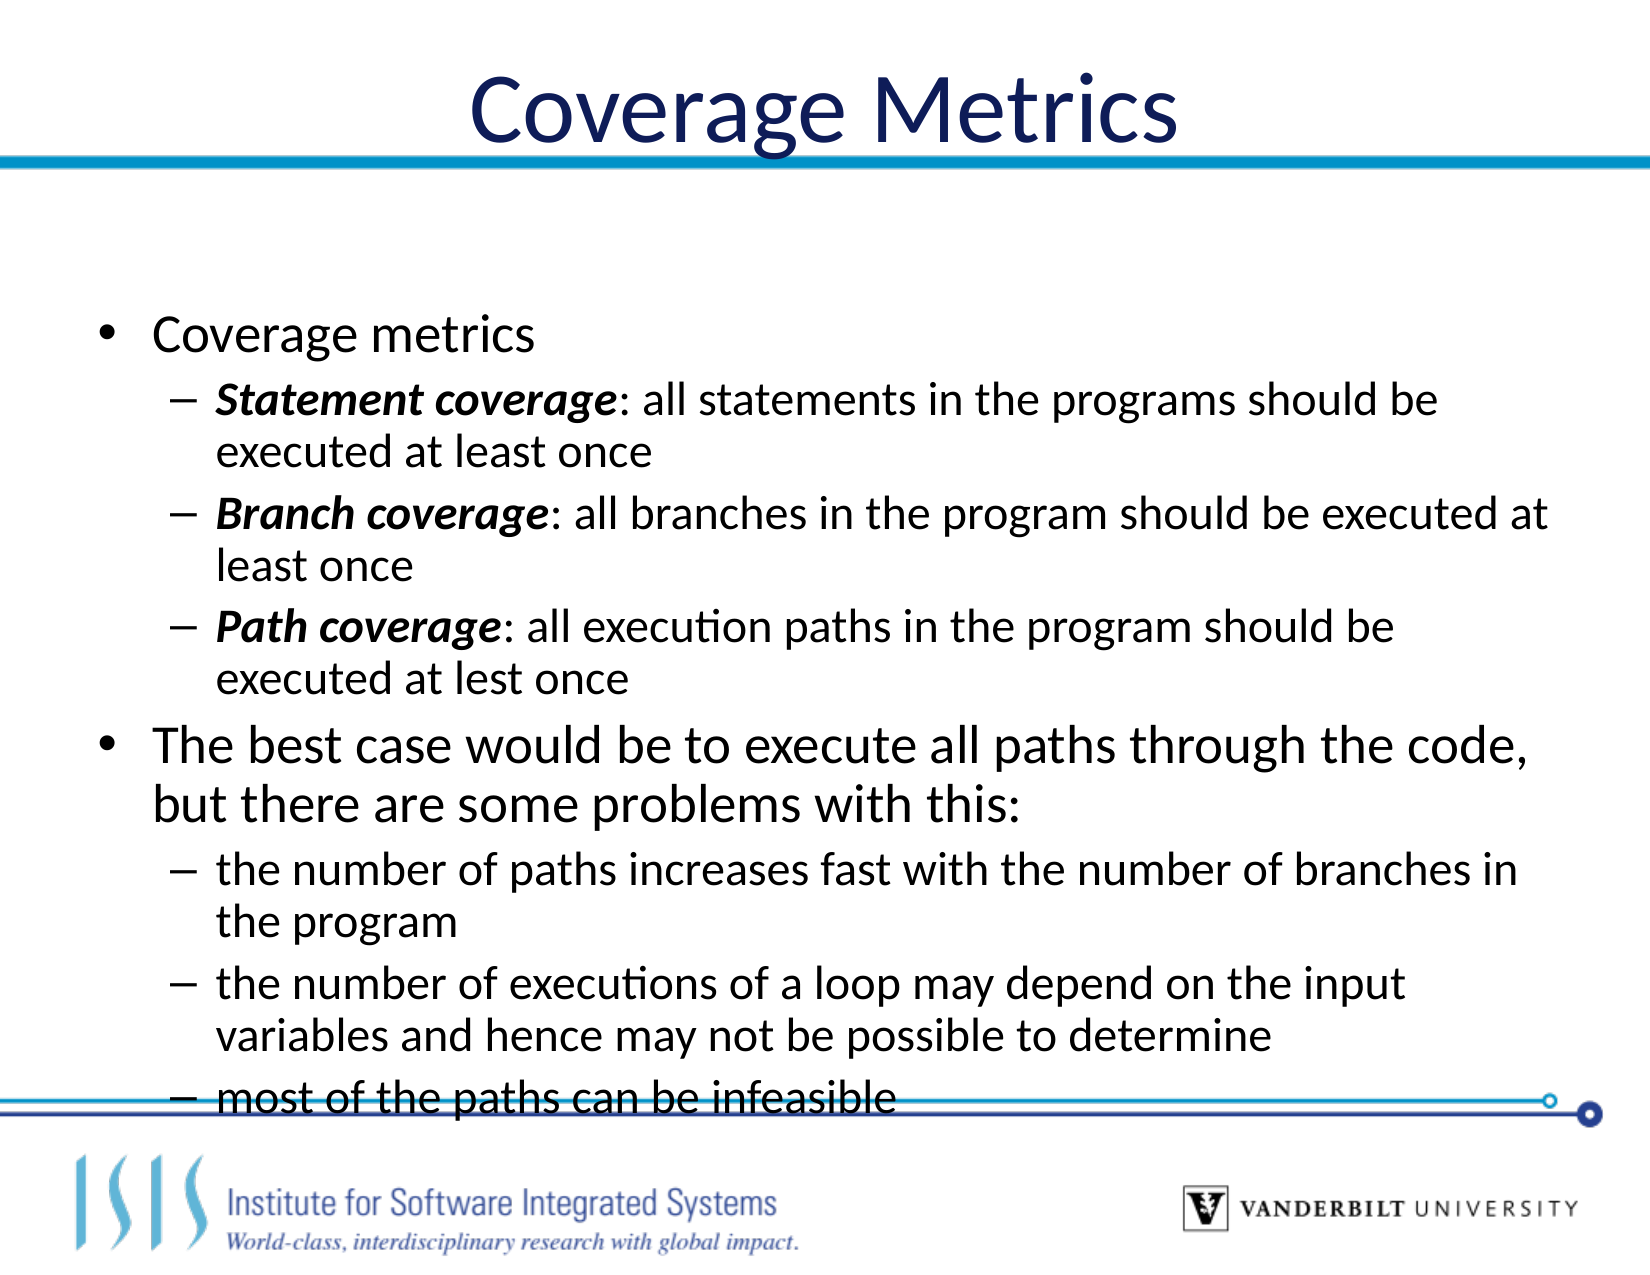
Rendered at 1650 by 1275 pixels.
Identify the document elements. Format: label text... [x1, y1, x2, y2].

title Coverage Metrics [82, 29, 1568, 176]
list Coverage metrics Statement coverage: all statements in the programs should be executed at least once Branch coverage: all branches in the program should be executed at least once Path coverage: all execution paths in the program should be executed at lest once The best case would be to execute all paths through the code, but there are some problems with this: the number of paths increases fast with the number of branches in the program the number of executions of a loop may depend on the input variables and hence may not be possible to determine most of the paths can be infeasible [82, 297, 1568, 1139]
